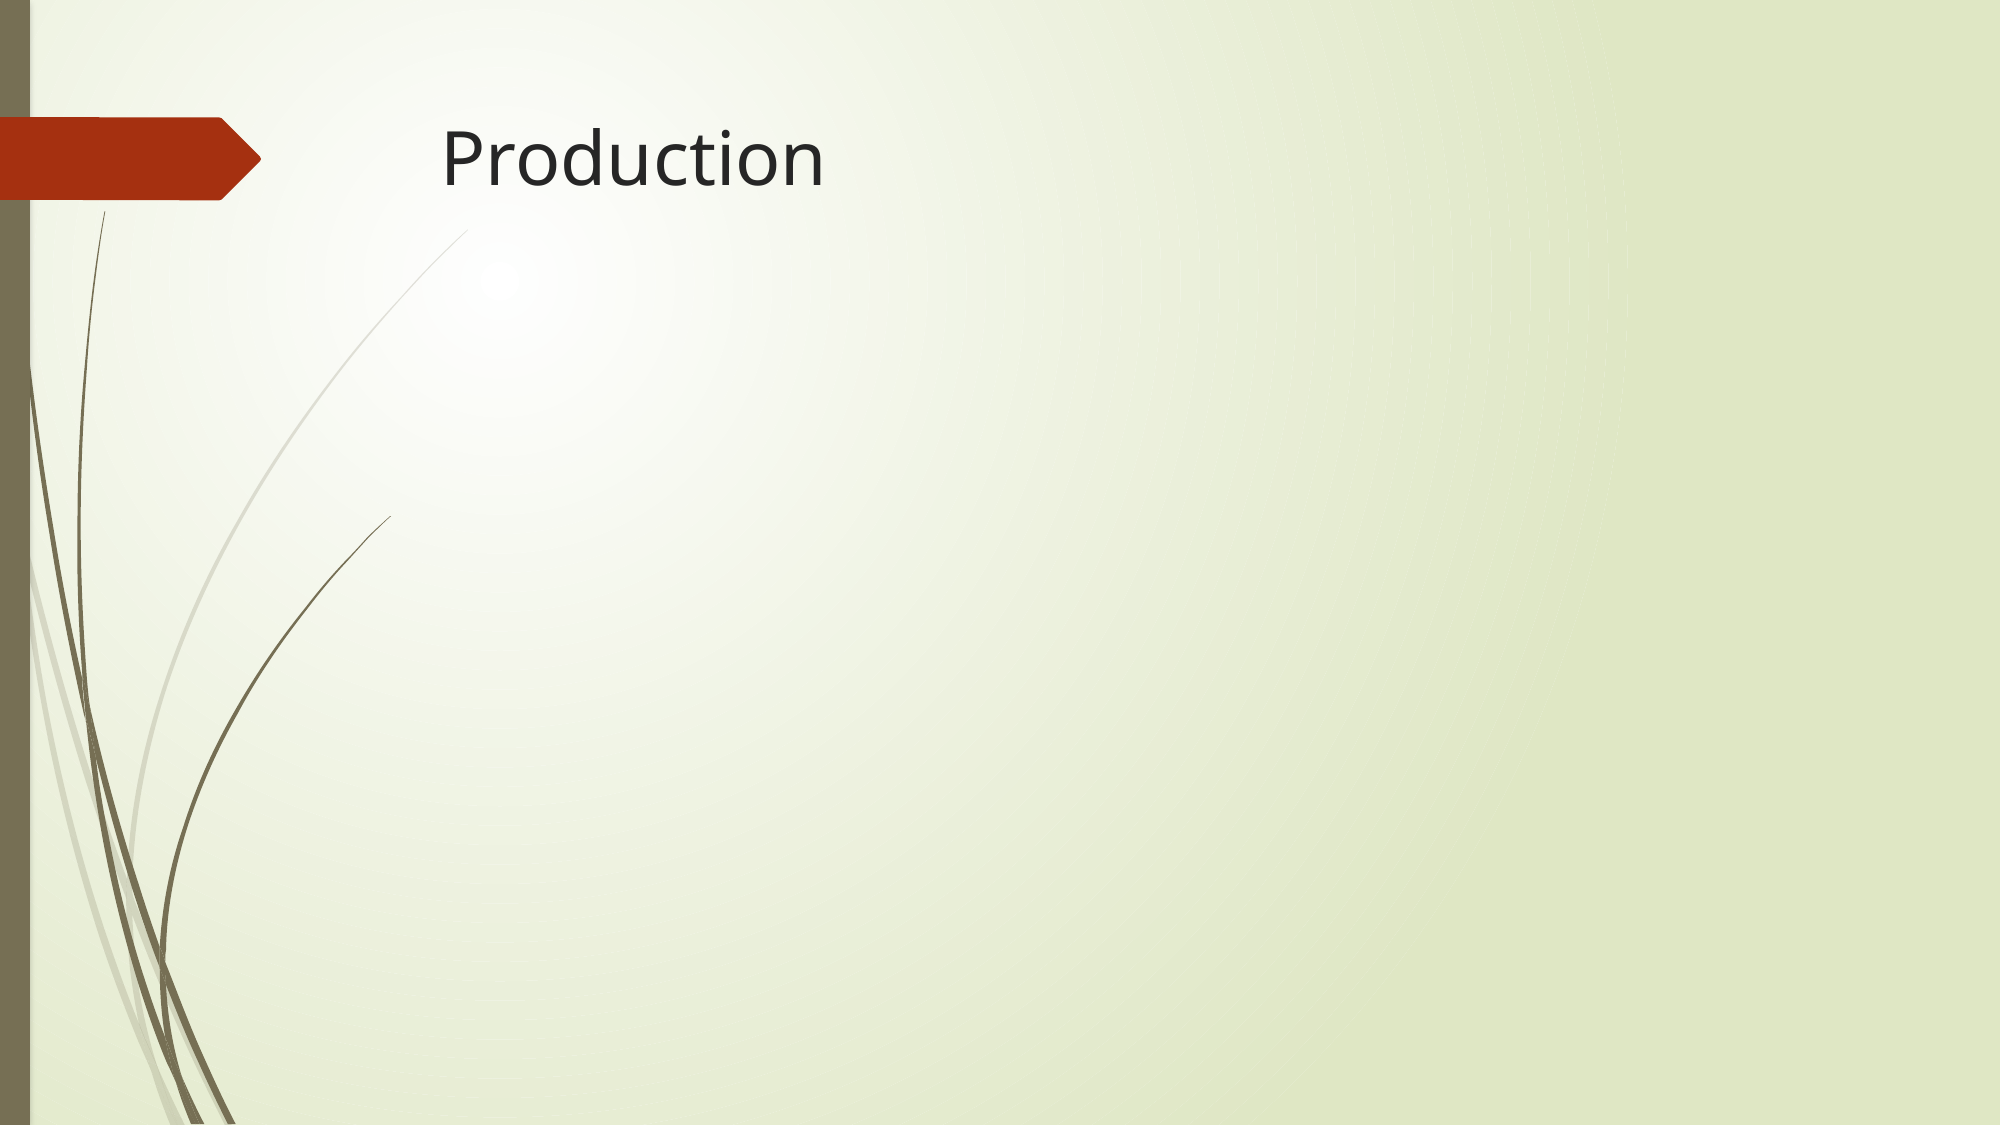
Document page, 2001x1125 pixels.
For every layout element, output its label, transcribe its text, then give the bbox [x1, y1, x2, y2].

title Production [425, 102, 1888, 313]
